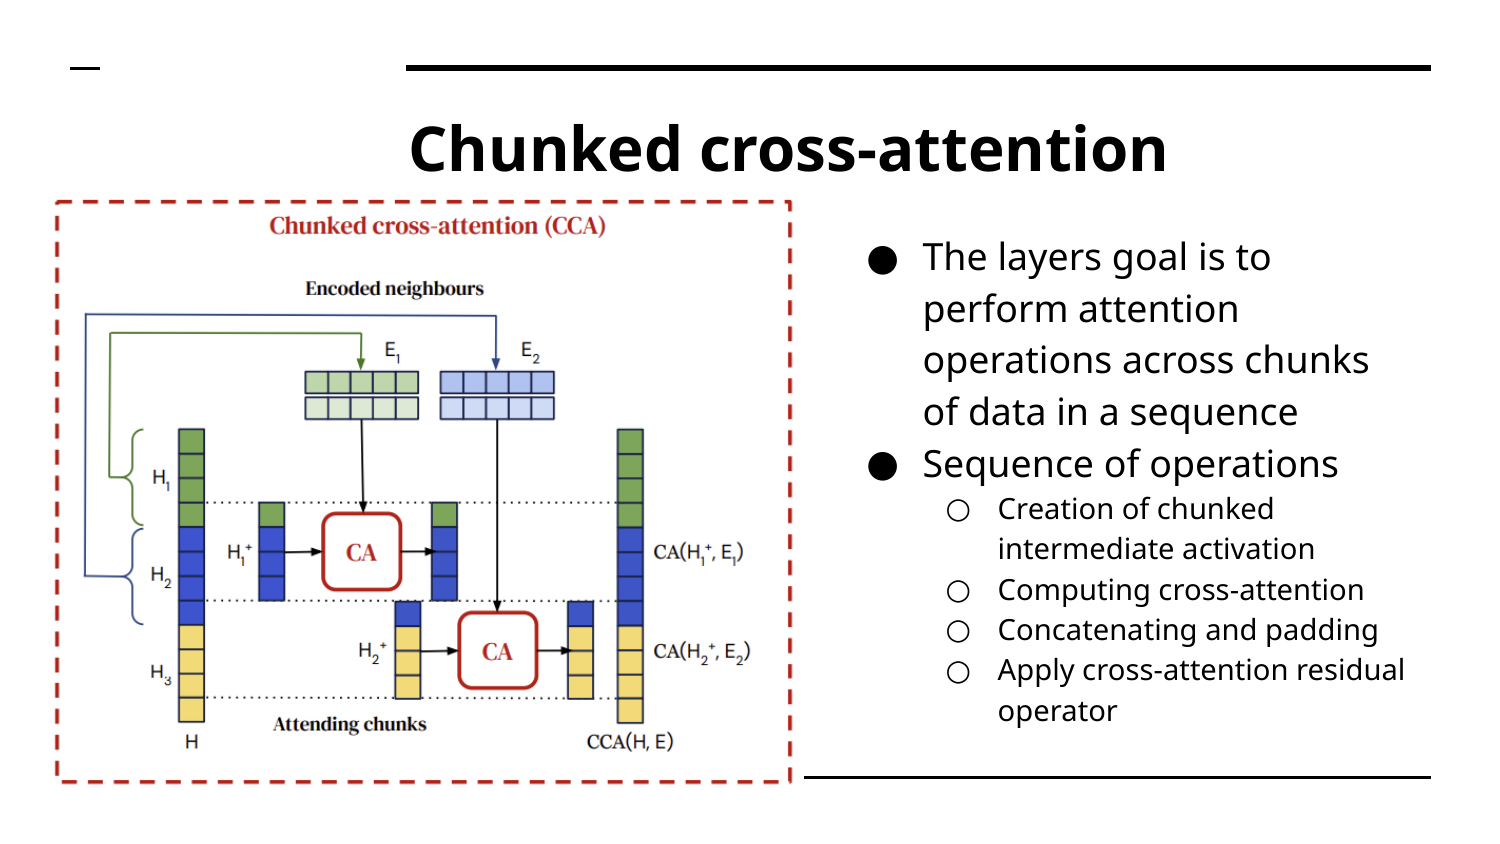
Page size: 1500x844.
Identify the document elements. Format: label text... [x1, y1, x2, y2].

picture [28, 181, 804, 797]
title Chunked cross-attention [393, 94, 1431, 199]
list The layers goal is to perform attention operations across chunks of data in a sequence Sequence of operations Creation of chunked intermediate activation Computing cross-attention Concatenating and padding Apply cross-attention residual operator [832, 211, 1431, 767]
